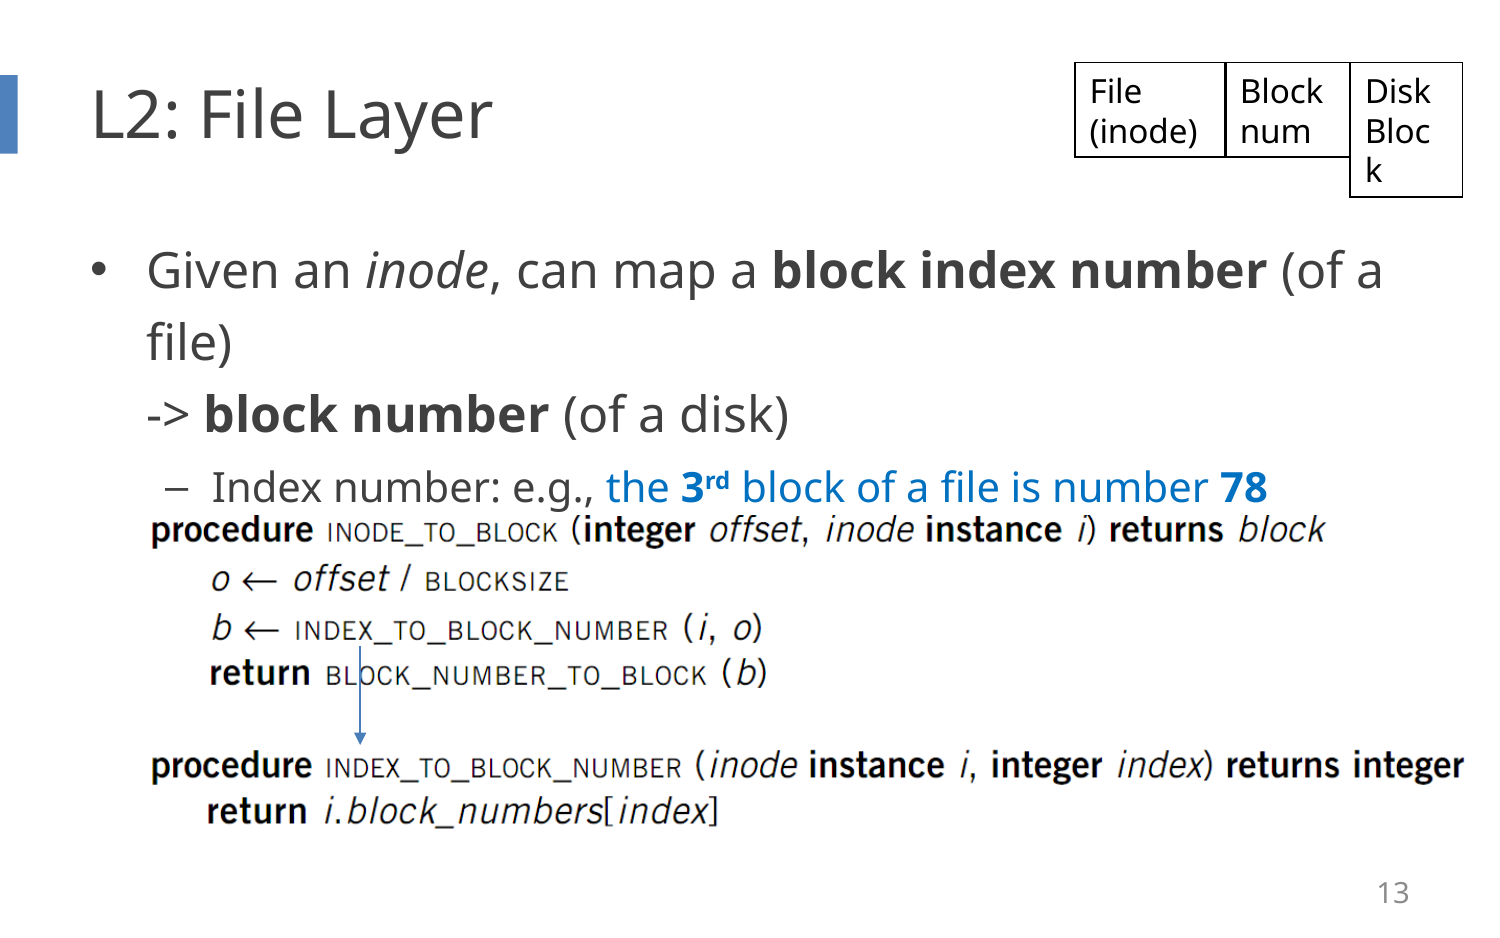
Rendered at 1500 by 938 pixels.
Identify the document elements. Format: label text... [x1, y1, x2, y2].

list Given an inode, can map a block index number (of a file) -> block number (of a disk) Index number: e.g., the 3rd block of a file is number 78 [75, 218, 1438, 892]
picture [144, 744, 1471, 836]
text_box File (inode) [1074, 62, 1227, 157]
title L2: File Layer [75, 37, 1425, 186]
slide_number 13 [1074, 868, 1425, 919]
text_box Block num [1227, 62, 1350, 157]
text_box Disk Block [1350, 62, 1463, 197]
picture [139, 515, 1328, 694]
